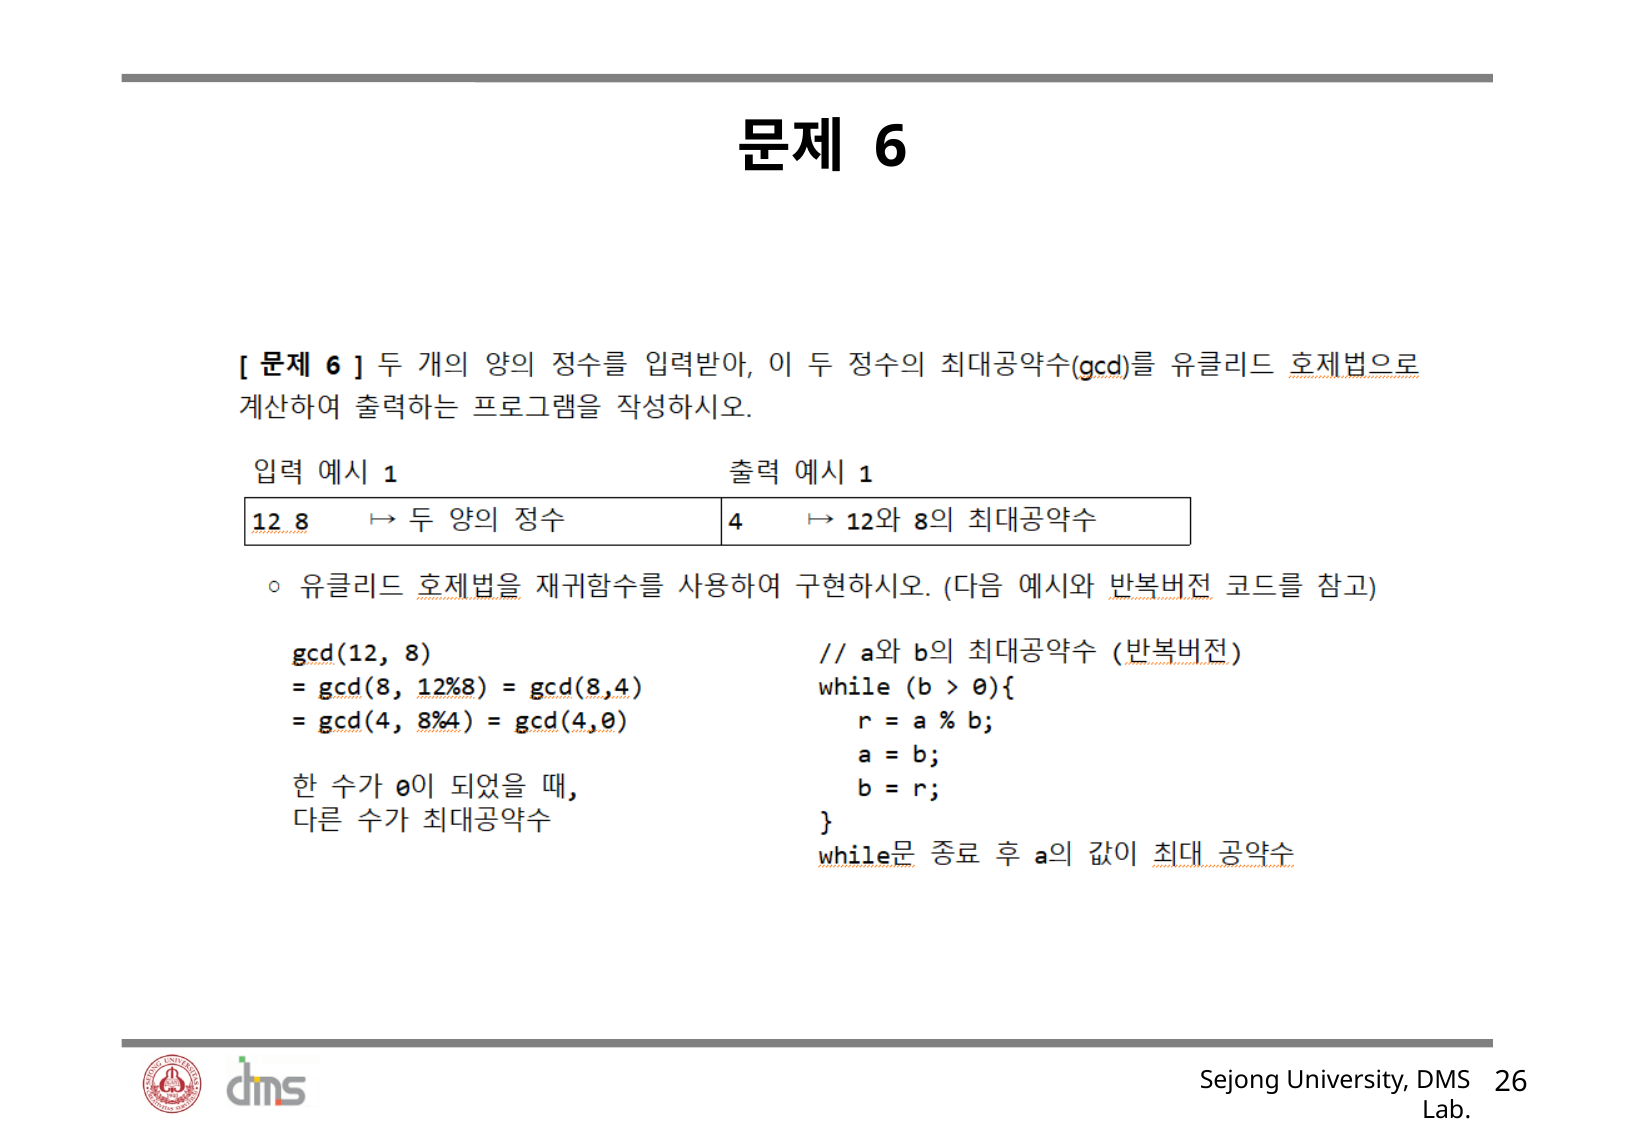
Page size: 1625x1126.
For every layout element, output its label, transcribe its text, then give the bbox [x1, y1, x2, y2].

slide_number 25 [1163, 1054, 1544, 1112]
title 문제 6 [94, 89, 1552, 197]
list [218, 336, 1430, 900]
picture [142, 1054, 202, 1114]
picture [226, 1054, 320, 1108]
